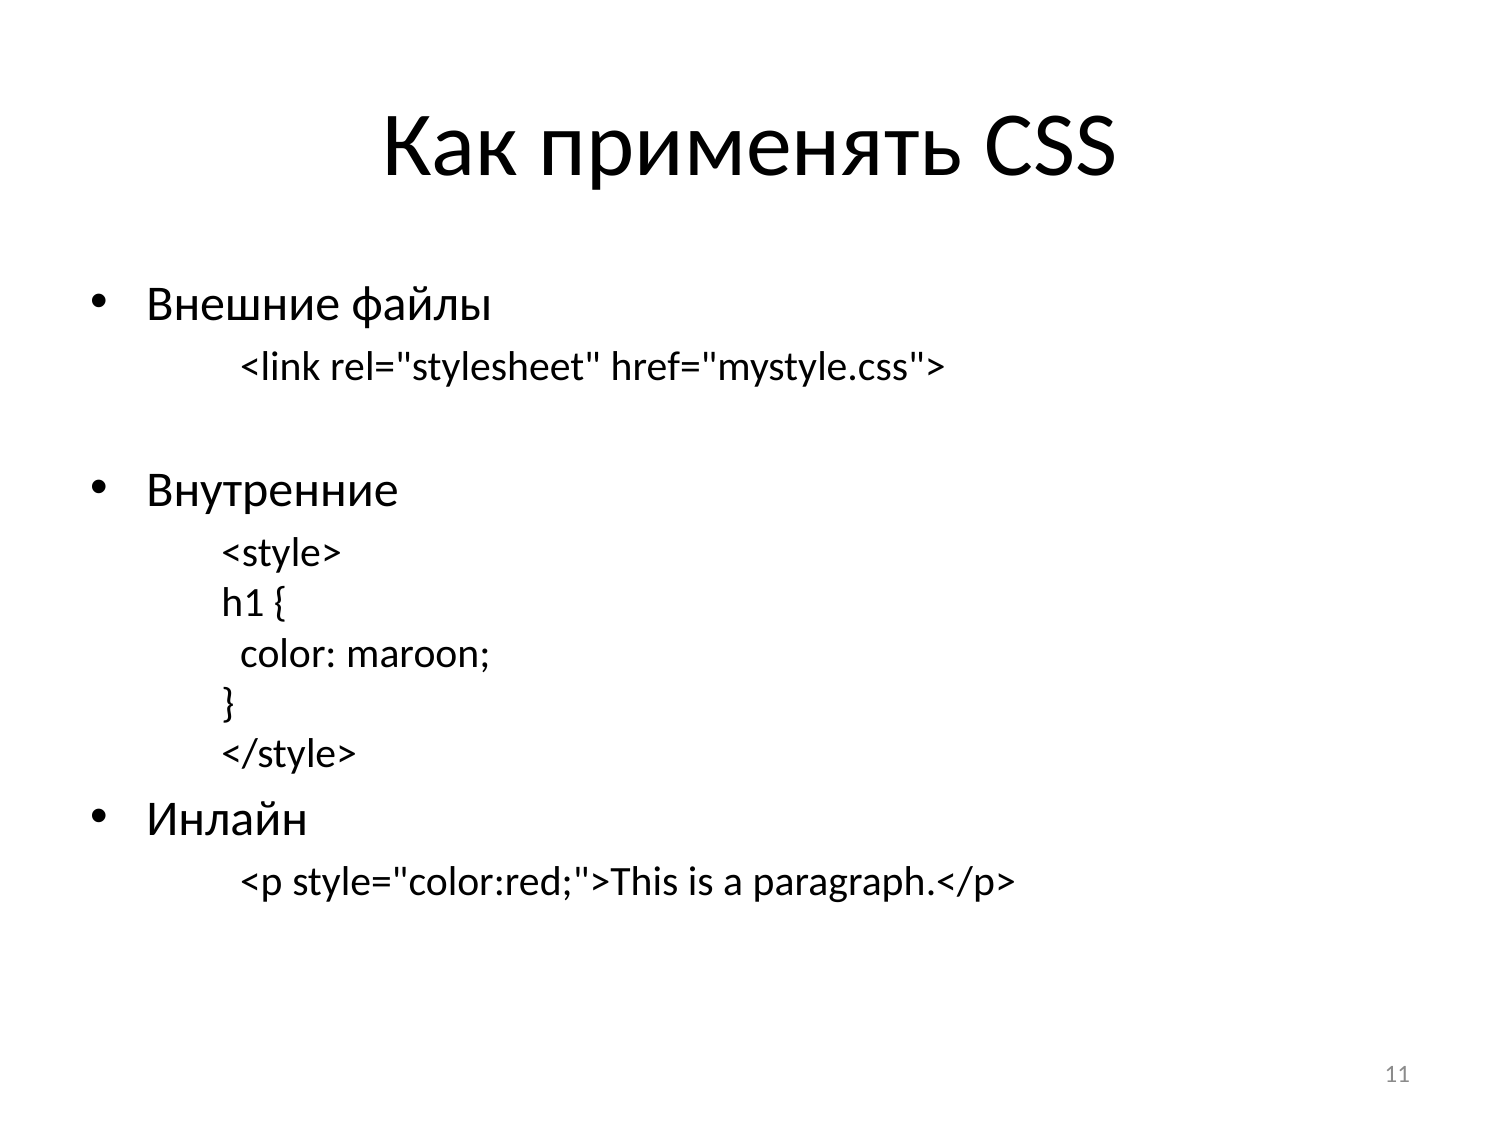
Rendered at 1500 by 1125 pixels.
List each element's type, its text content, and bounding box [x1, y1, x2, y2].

list Внешние файлы <link rel="stylesheet" href="mystyle.css"> Внутренние <style> h1 { color: maroon; } </style> Инлайн <p style="color:red;">This is a paragraph.</p> [75, 262, 1425, 1005]
slide_number 11 [1074, 1042, 1425, 1103]
title Как применять CSS [75, 45, 1425, 233]
